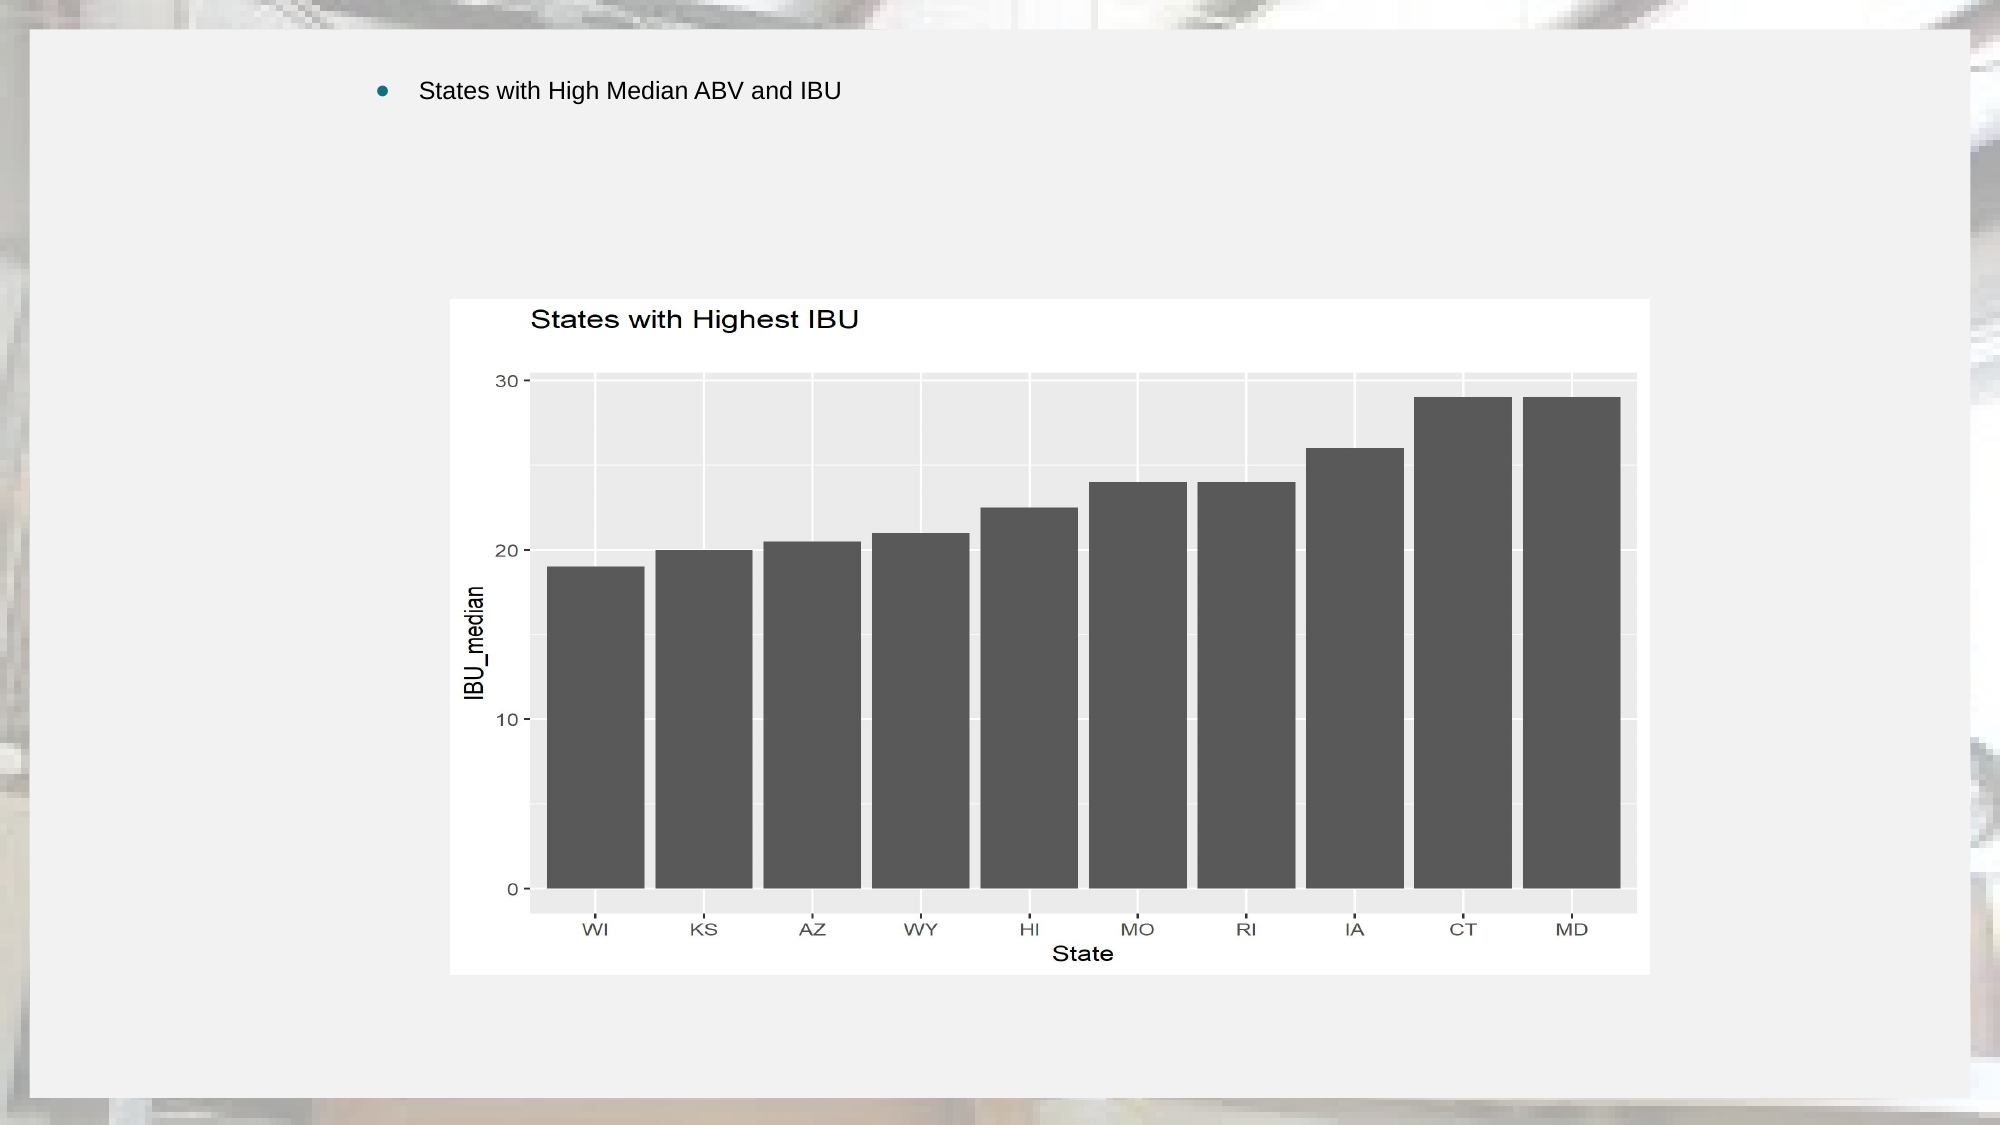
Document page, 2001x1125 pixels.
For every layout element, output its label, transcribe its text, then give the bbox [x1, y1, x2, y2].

picture [449, 299, 1650, 975]
list States with High Median ABV and IBU [375, 75, 1875, 225]
